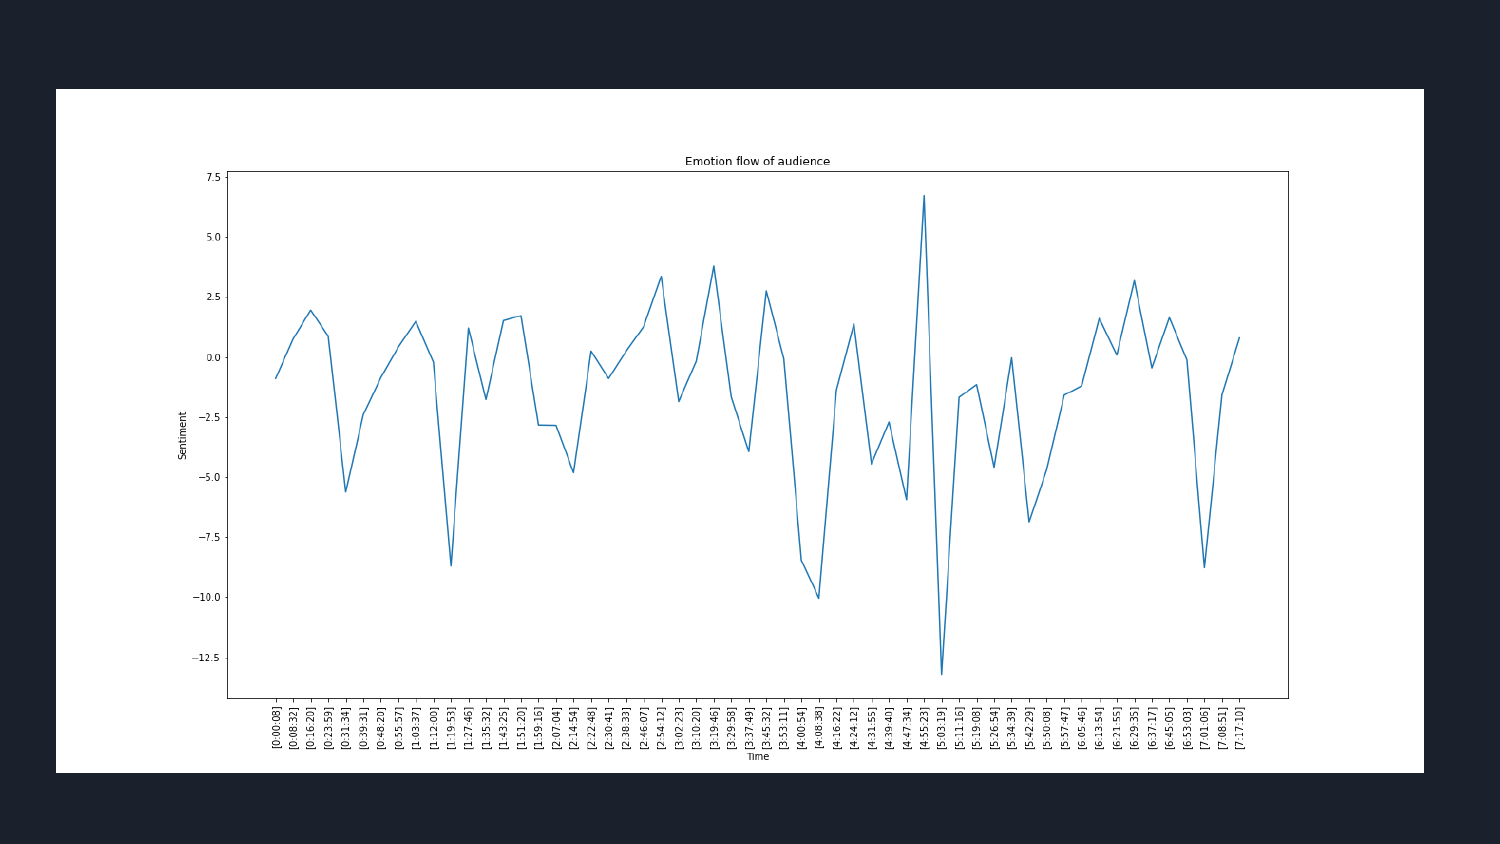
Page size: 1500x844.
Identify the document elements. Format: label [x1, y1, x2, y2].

picture [55, 89, 1424, 774]
